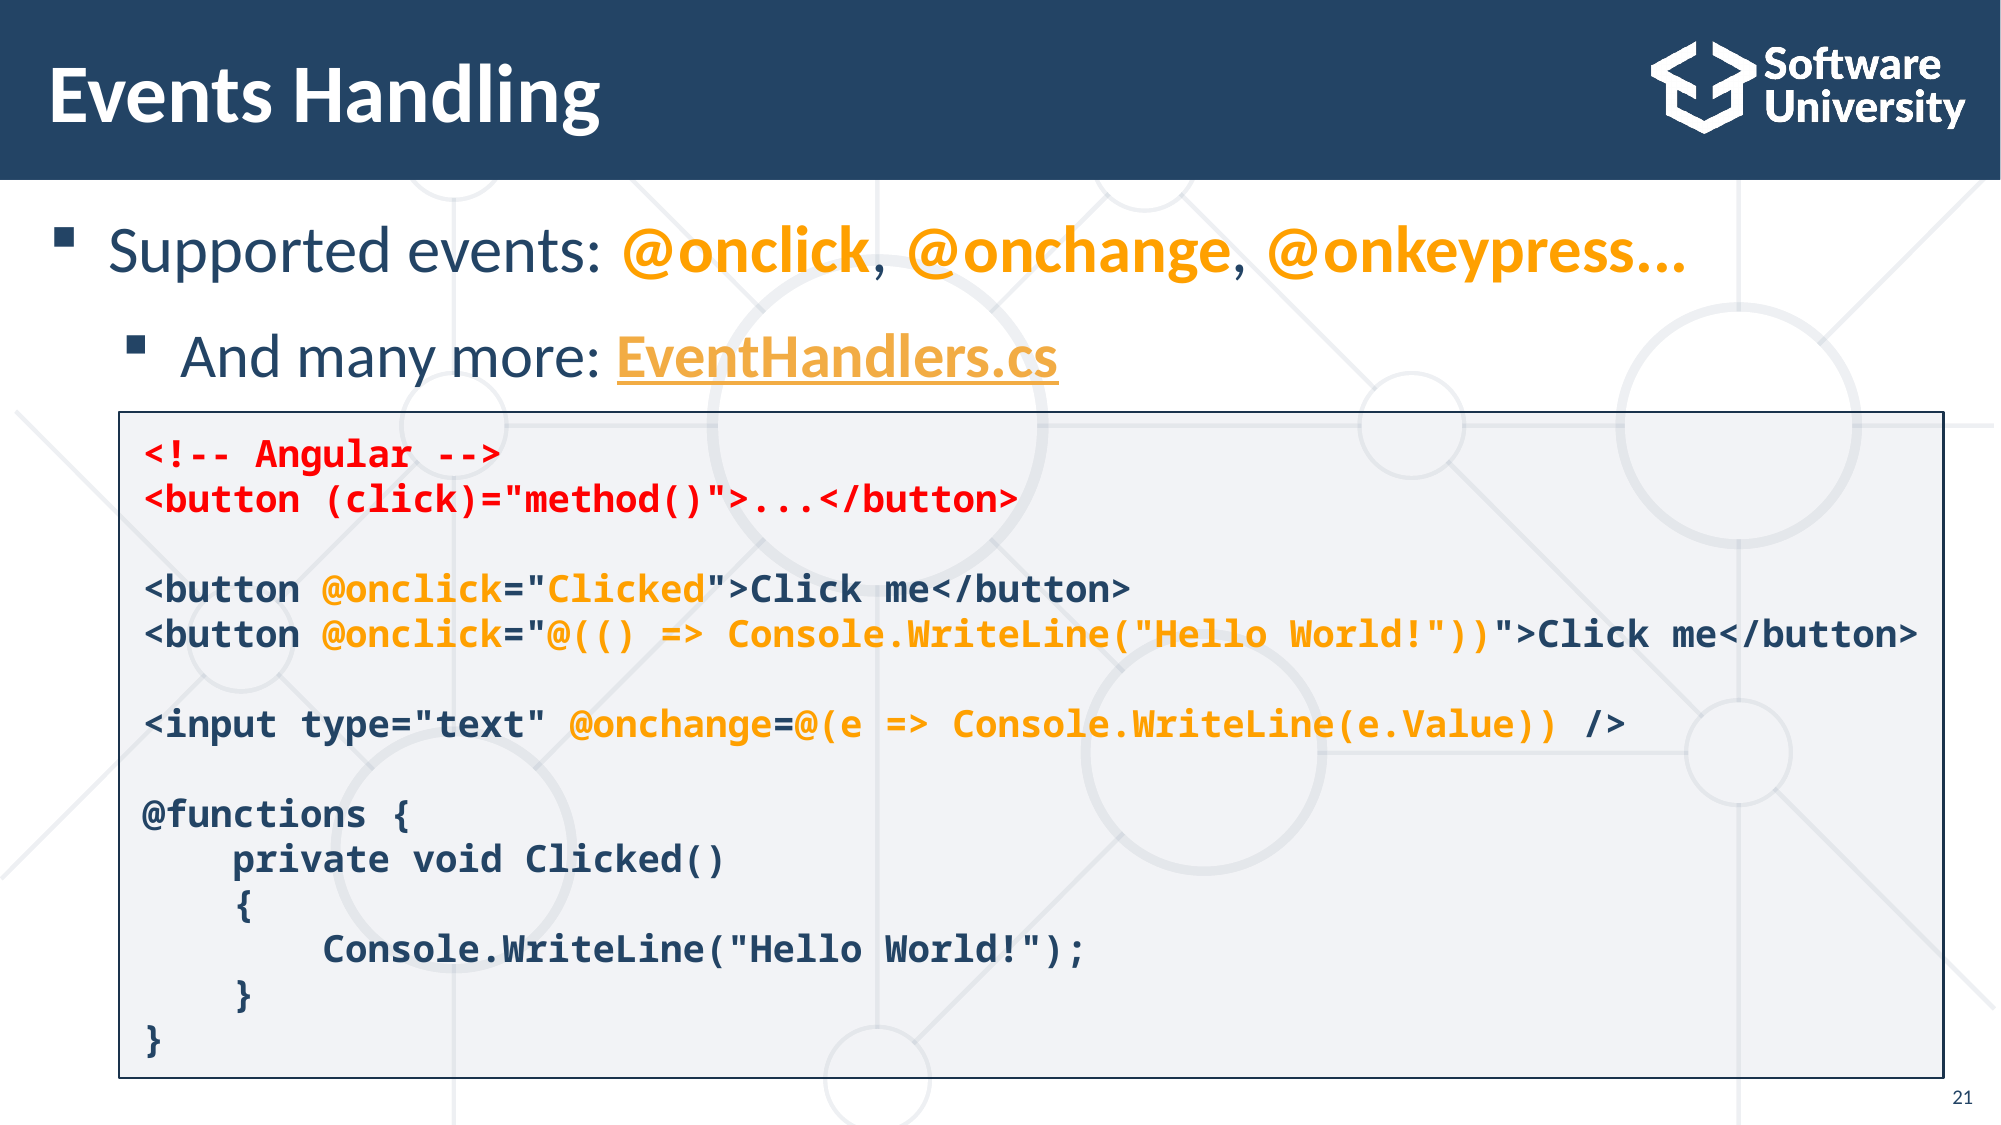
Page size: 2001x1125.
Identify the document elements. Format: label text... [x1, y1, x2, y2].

list Supported events: @onclick, @onchange, @onkeypress... And many more: EventHandlers.cs [31, 196, 1970, 1050]
slide_number 21 [1927, 1067, 1989, 1117]
title Events Handling [31, 16, 1625, 162]
picture [1651, 41, 1966, 134]
text_box <!-- Angular --> <button (click)="method()">...</button> <button @onclick="Clicked">Click me</button> <button @onclick="@(() => Console.WriteLine("Hello World!"))">Click me</button> <input type="text" @onchange=@(e => Console.WriteLine(e.Value)) /> @functions { private void Clicked() { Console.WriteLine("Hello World!"); } } [118, 412, 1944, 1078]
